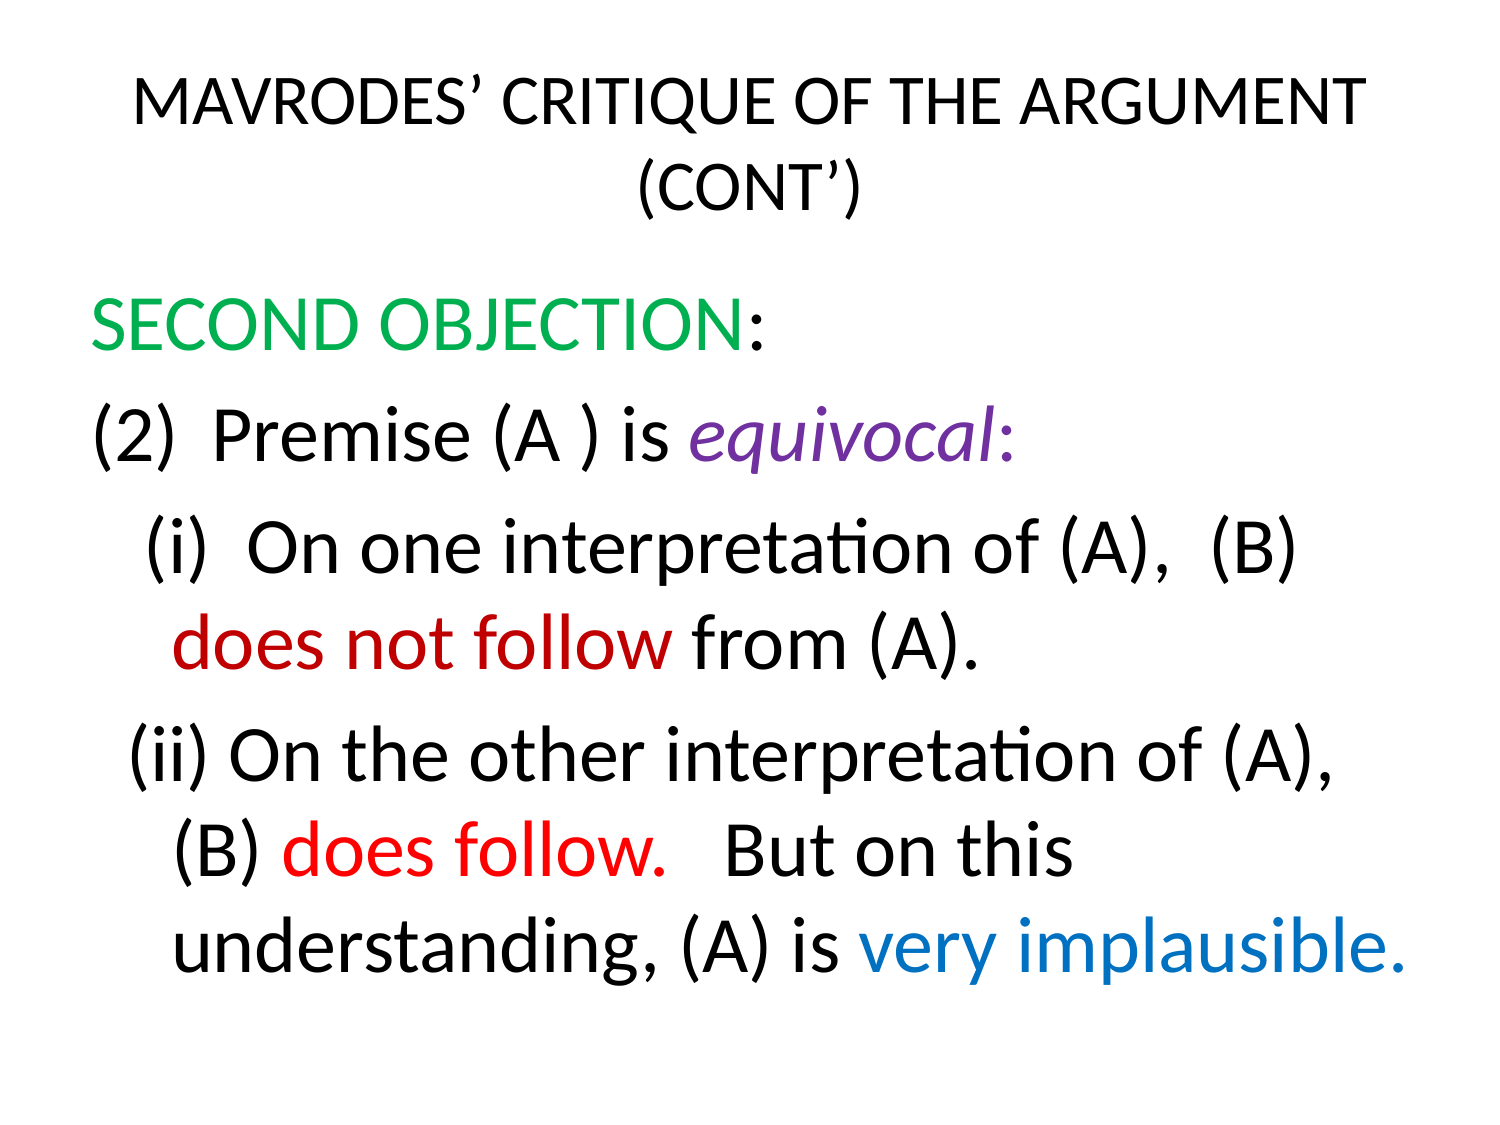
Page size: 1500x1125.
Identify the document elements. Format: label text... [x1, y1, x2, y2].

list SECOND OBJECTION: Premise (A ) is equivocal: (i) On one interpretation of (A), (B) does not follow from (A). (ii) On the other interpretation of (A), (B) does follow. But on this understanding, (A) is very implausible. [75, 262, 1425, 1088]
title MAVRODES’ CRITIQUE OF THE ARGUMENT (CONT’) [75, 45, 1425, 233]
